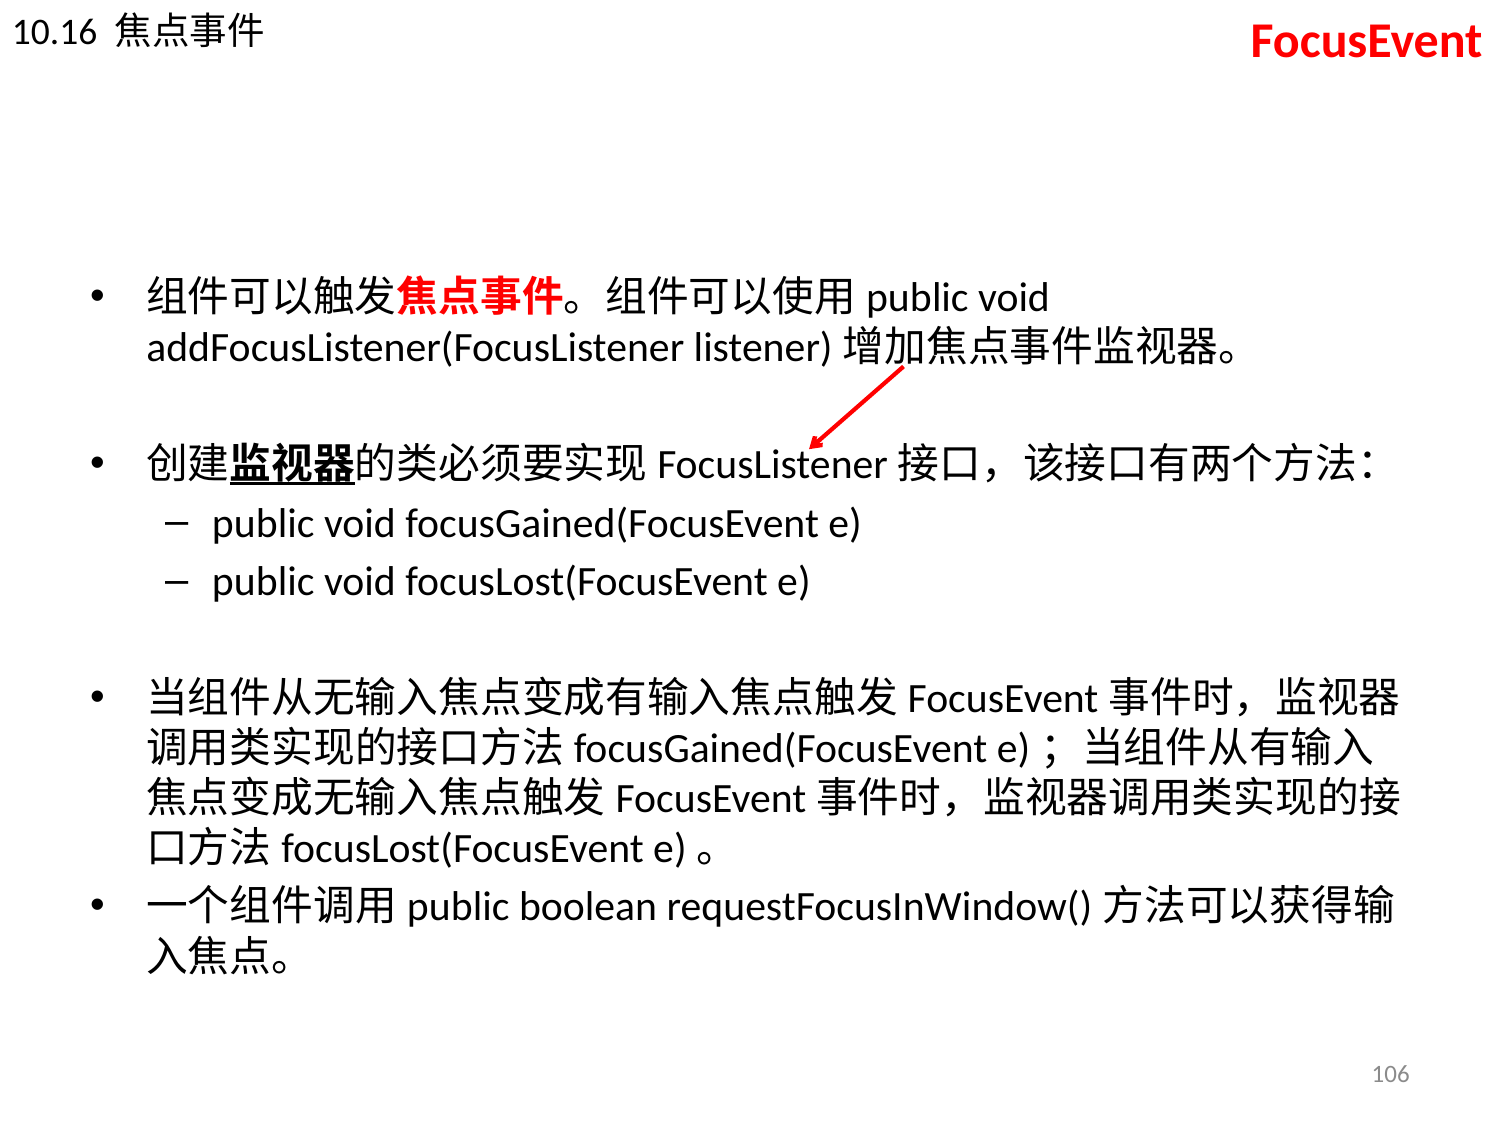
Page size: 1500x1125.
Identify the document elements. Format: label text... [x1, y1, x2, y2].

list 组件可以触发焦点事件。组件可以使用public void addFocusListener(FocusListener listener)增加焦点事件监视器。 创建监视器的类必须要实现FocusListener接口，该接口有两个方法： public void focusGained(FocusEvent e) public void focusLost(FocusEvent e) 当组件从无输入焦点变成有输入焦点触发FocusEvent事件时，监视器调用类实现的接口方法focusGained(FocusEvent e)；当组件从有输入焦点变成无输入焦点触发FocusEvent事件时，监视器调用类实现的接口方法focusLost(FocusEvent e)。 一个组件调用public boolean requestFocusInWindow()方法可以获得输入焦点。 [75, 262, 1425, 1005]
text_box 10.16 焦点事件 [0, 0, 280, 60]
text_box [808, 366, 904, 450]
slide_number 106 [1074, 1042, 1425, 1103]
text_box FocusEvent [1235, 0, 1498, 75]
